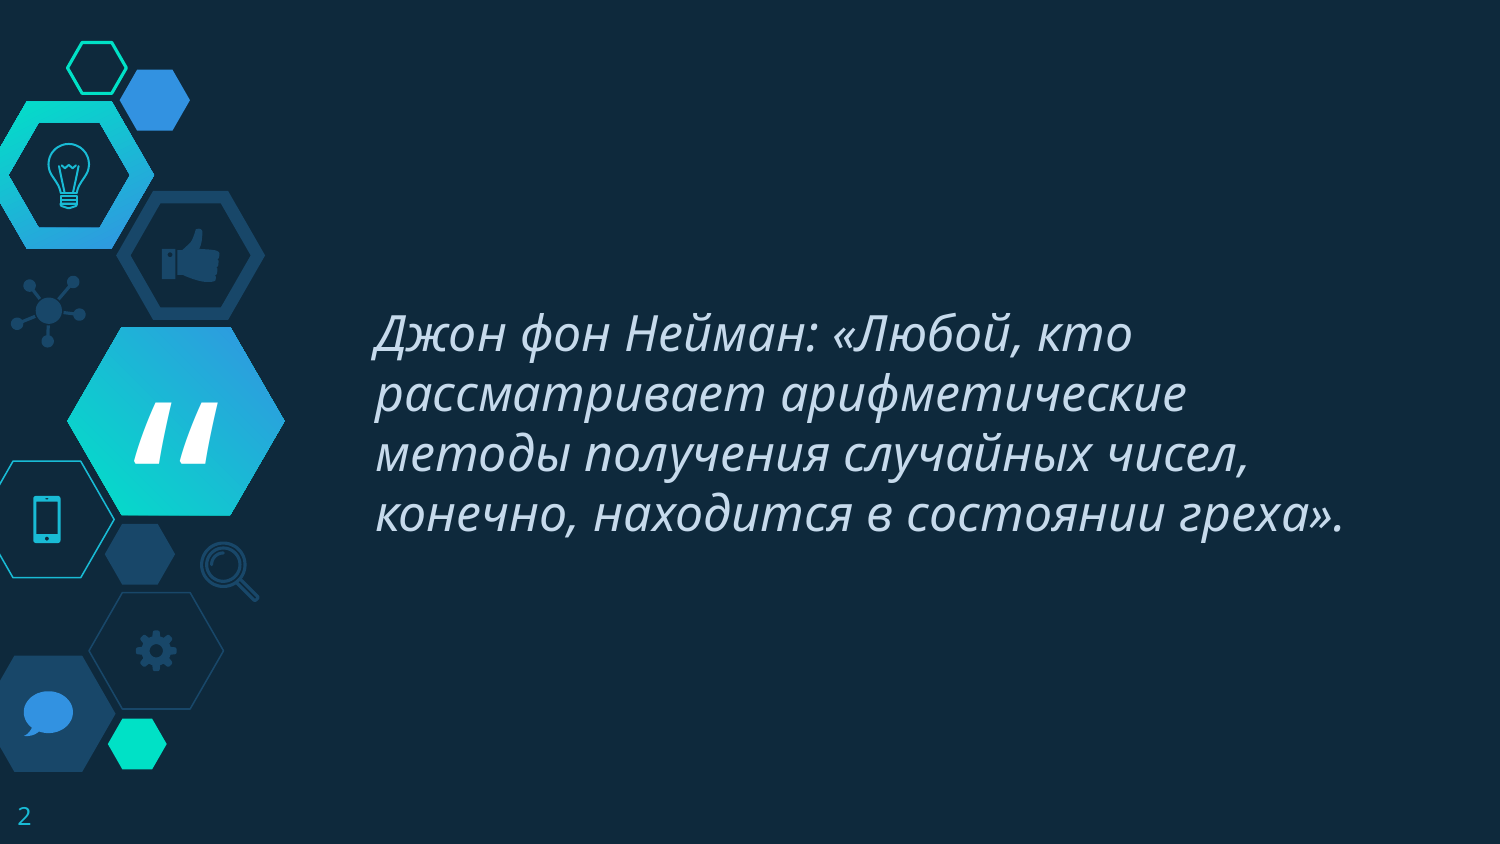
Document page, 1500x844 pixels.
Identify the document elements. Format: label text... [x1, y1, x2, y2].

slide_number 2 [2, 785, 93, 844]
list Джон фон Нейман: «Любой, кто рассматривает арифметические методы получения случайных чисел, конечно, находится в состоянии греха». [360, 295, 1391, 549]
